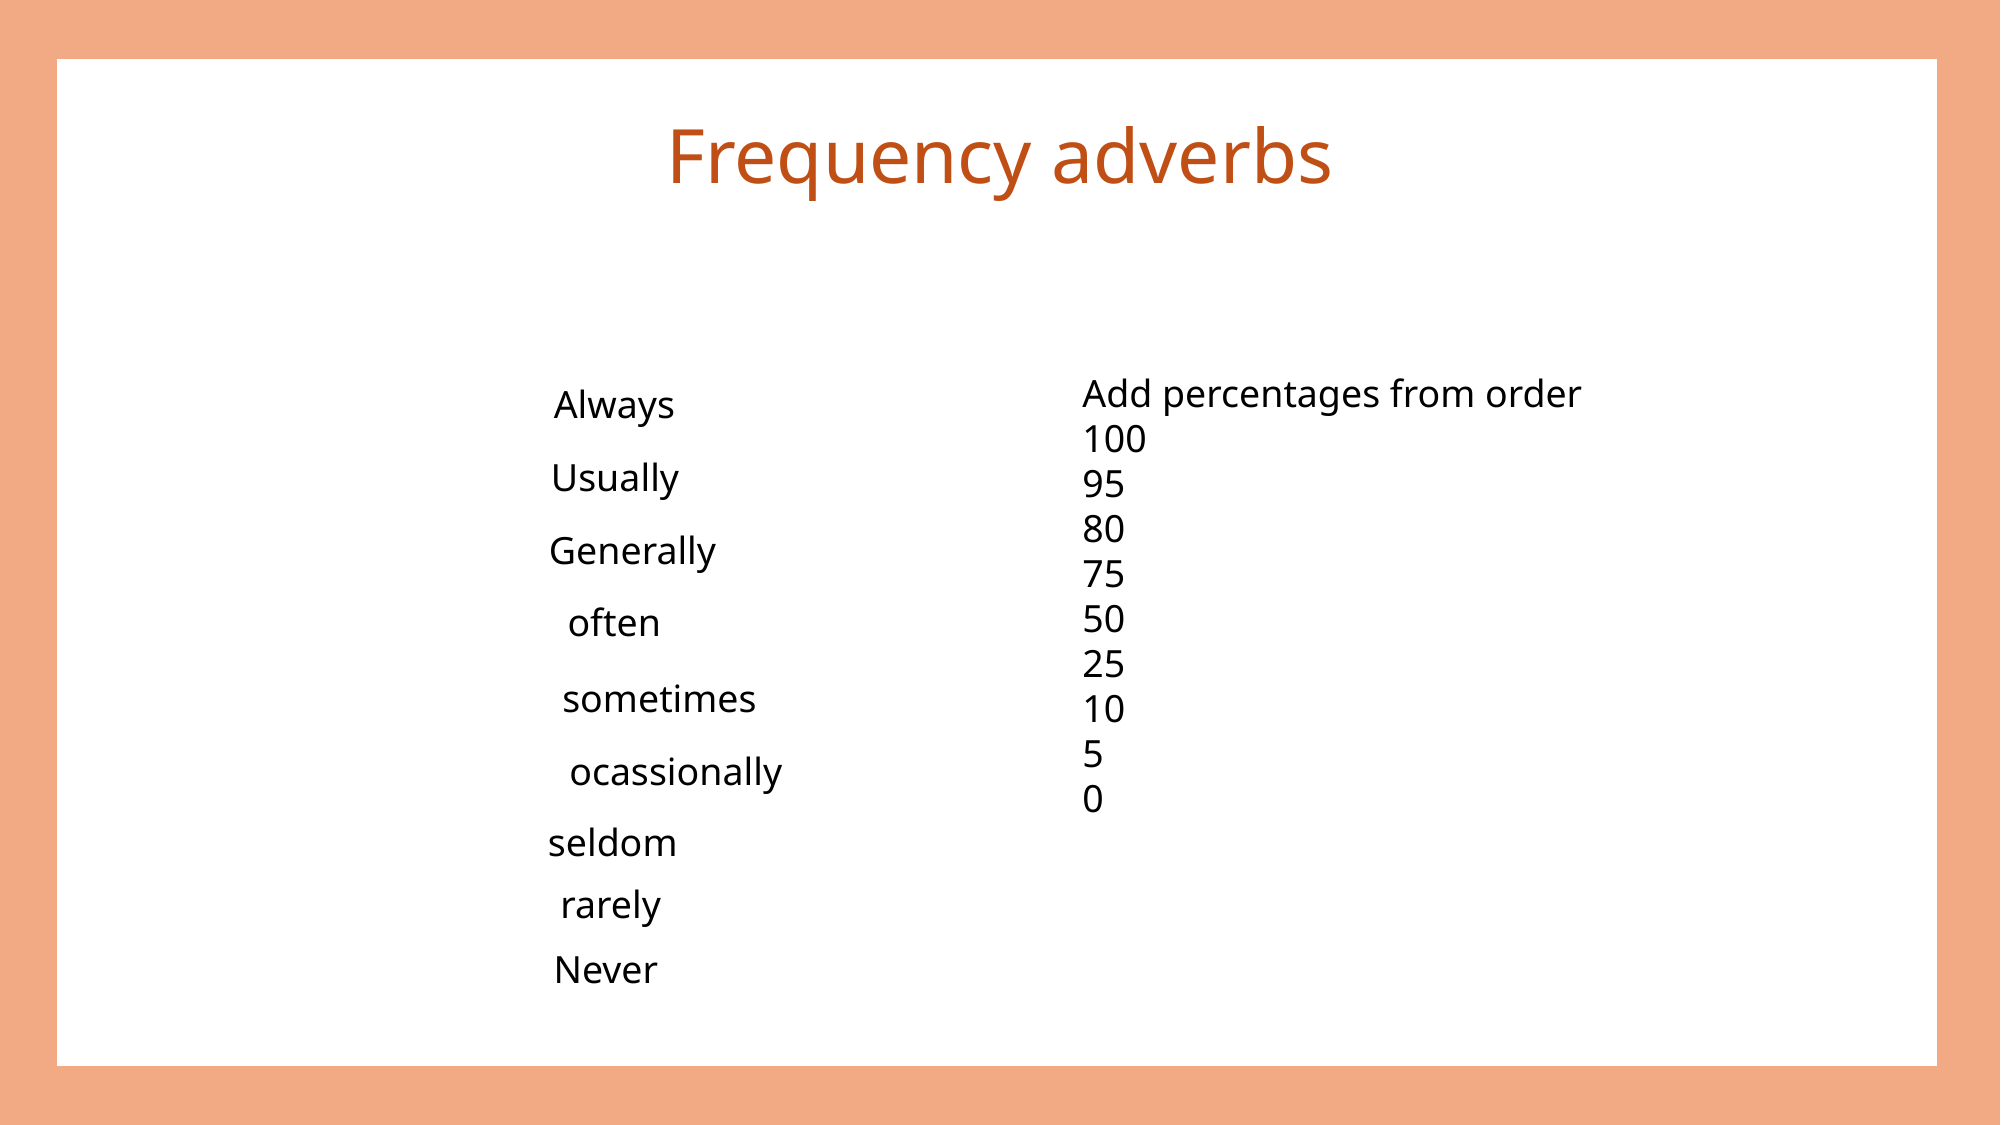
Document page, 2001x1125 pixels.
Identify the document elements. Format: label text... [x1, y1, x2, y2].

text_box Add percentages from order 100 95 80 75 50 25 10 5 0 [1067, 362, 1598, 828]
text_box sometimes [547, 667, 772, 728]
text_box seldom [533, 811, 693, 872]
text_box rarely [545, 873, 677, 934]
text_box Frequency adverbs [651, 100, 1349, 206]
text_box [24, 26, 1970, 1098]
text_box Always [538, 374, 691, 434]
text_box often [552, 591, 677, 651]
text_box Usually [536, 446, 695, 507]
text_box ocassionally [554, 740, 798, 801]
text_box Generally [534, 519, 732, 580]
text_box Never [538, 938, 674, 999]
